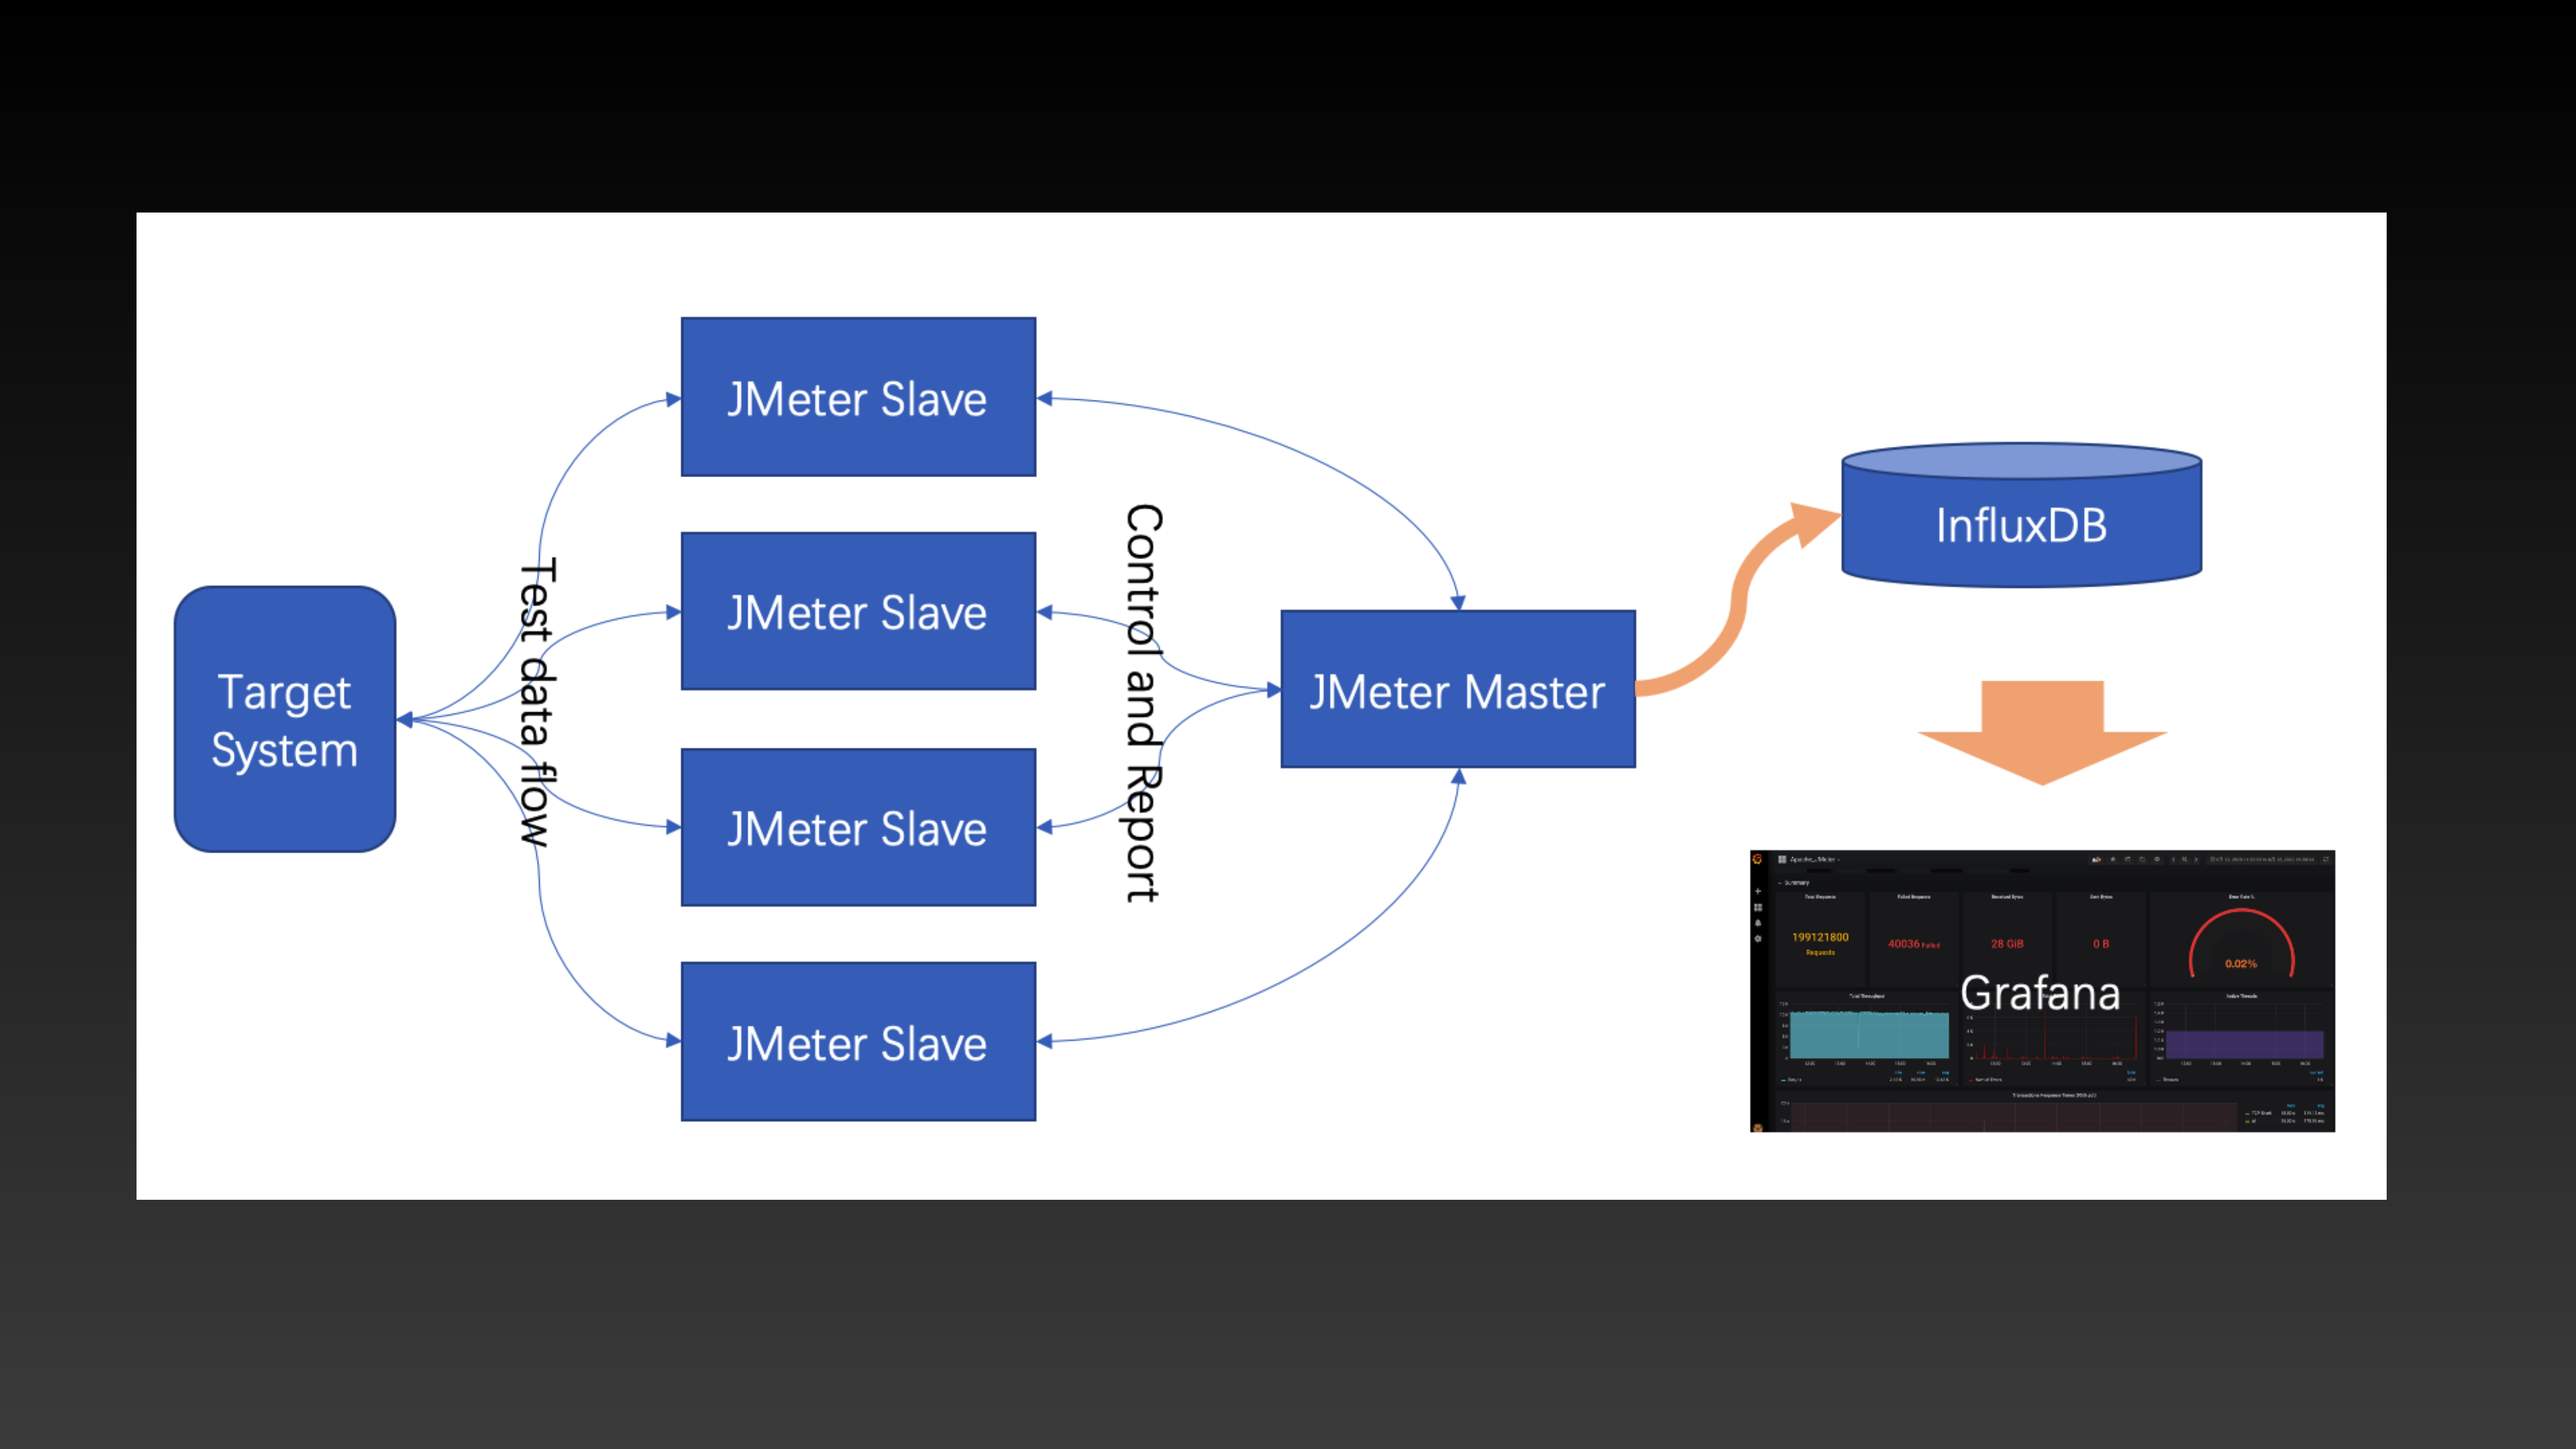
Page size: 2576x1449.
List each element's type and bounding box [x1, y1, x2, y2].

picture [136, 213, 2387, 1200]
